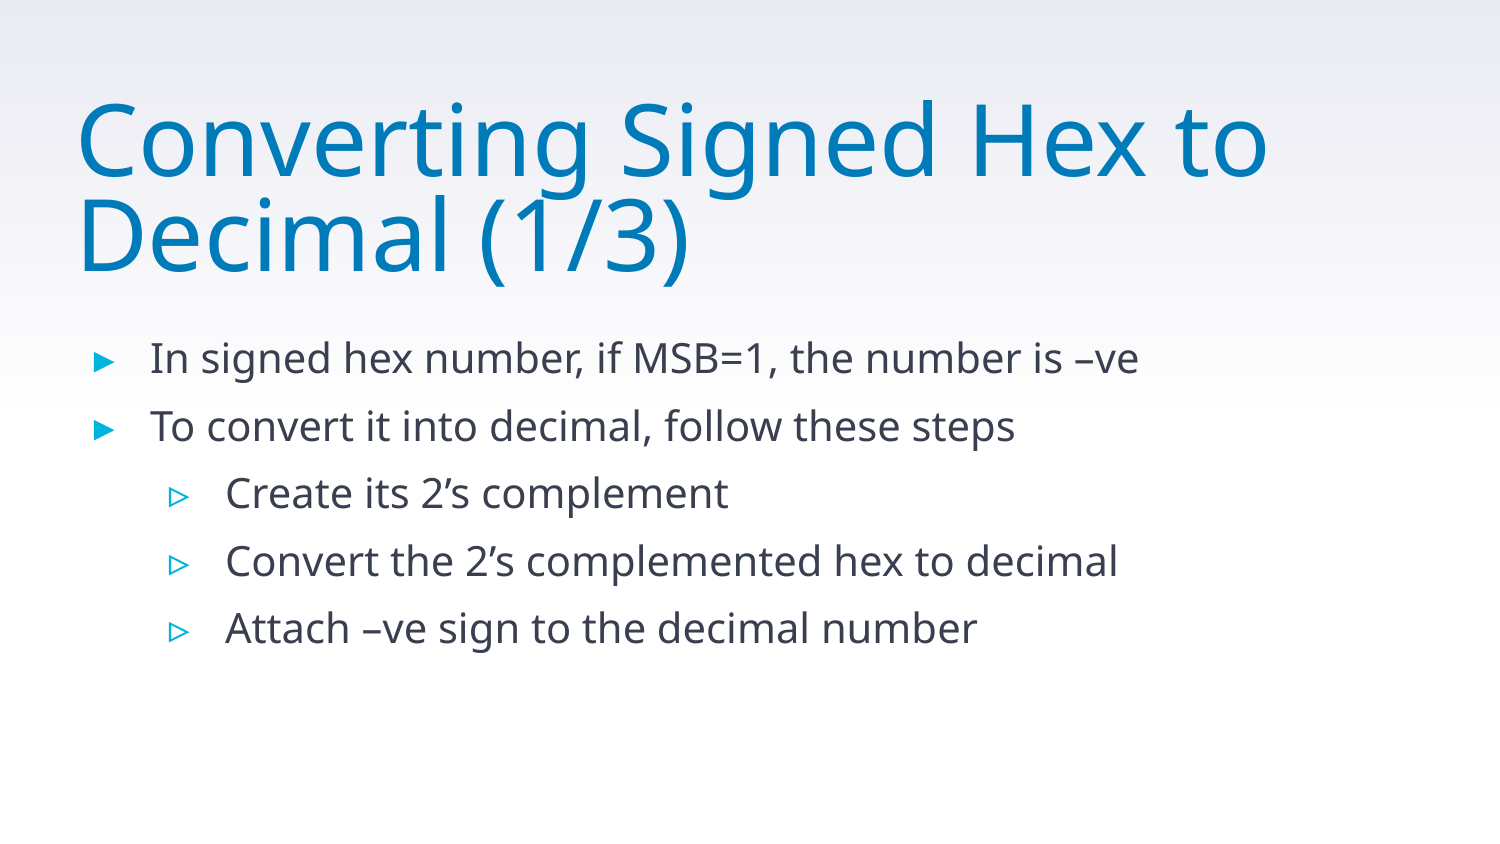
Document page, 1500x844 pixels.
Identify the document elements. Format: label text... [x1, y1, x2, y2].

list In signed hex number, if MSB=1, the number is –ve To convert it into decimal, follow these steps Create its 2’s complement Convert the 2’s complemented hex to decimal Attach –ve sign to the decimal number [75, 327, 1473, 767]
title Converting Signed Hex to Decimal (1/3) [75, 99, 1473, 277]
